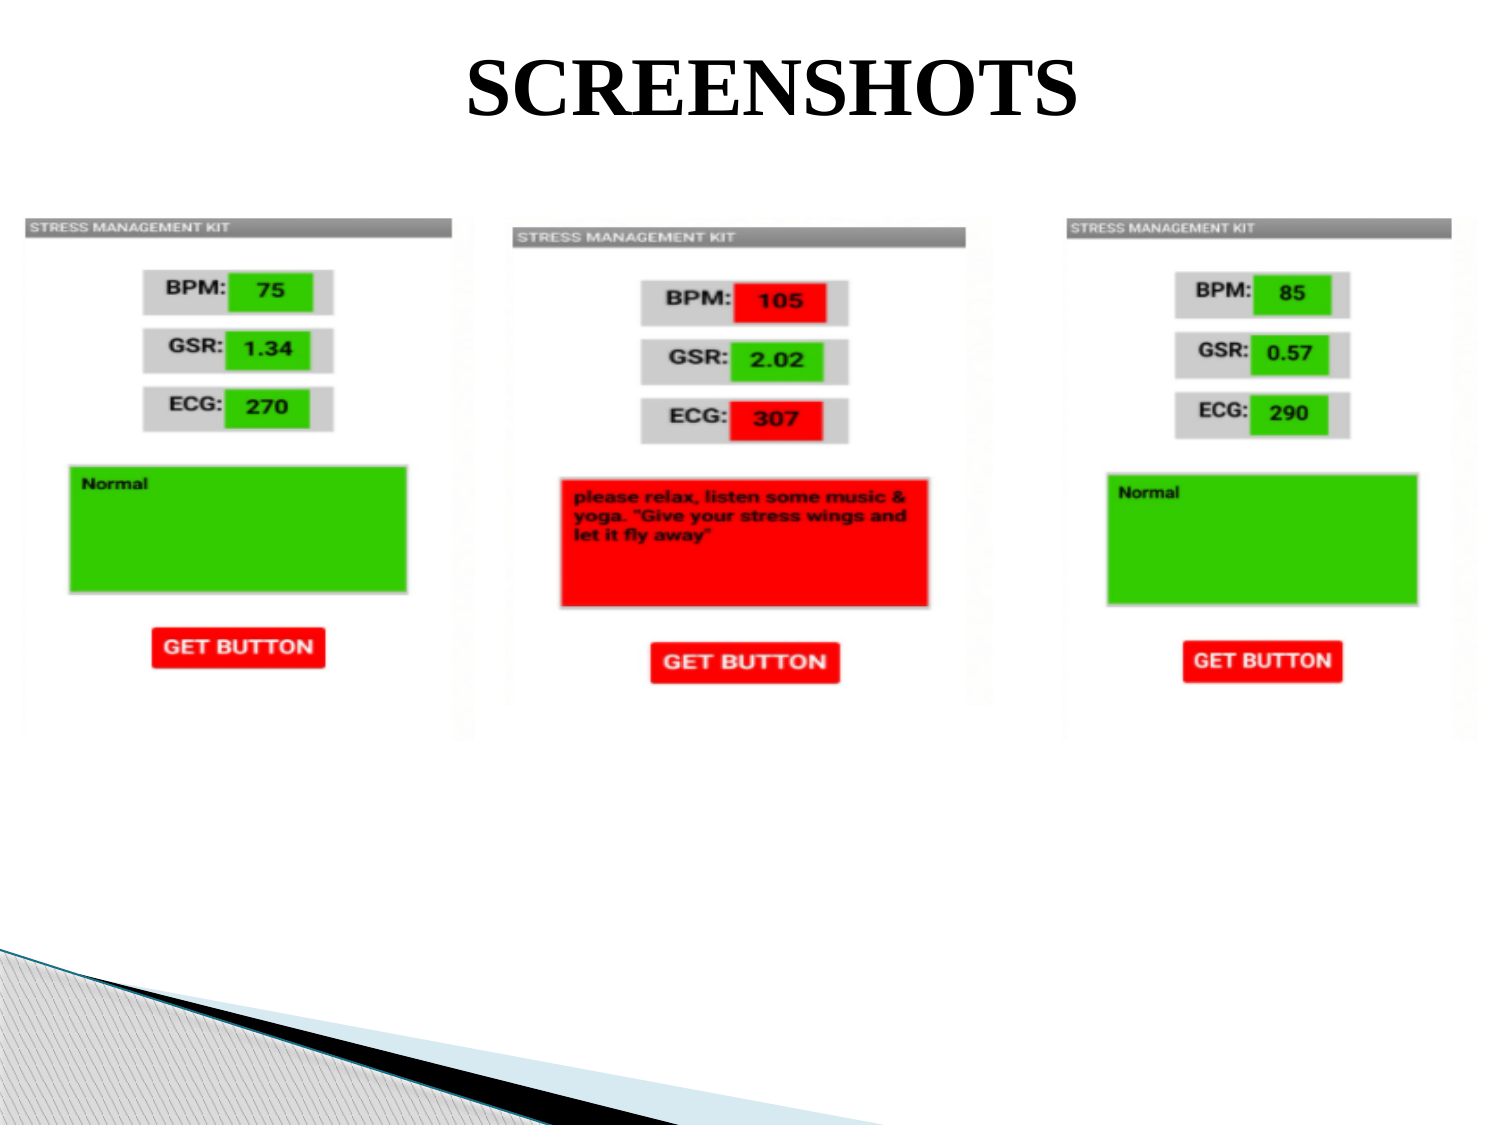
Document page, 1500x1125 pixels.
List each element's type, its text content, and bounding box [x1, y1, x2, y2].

text_box SCREENSHOTS [0, 24, 1463, 140]
picture [1062, 217, 1478, 742]
picture [22, 217, 476, 742]
picture [504, 217, 993, 706]
